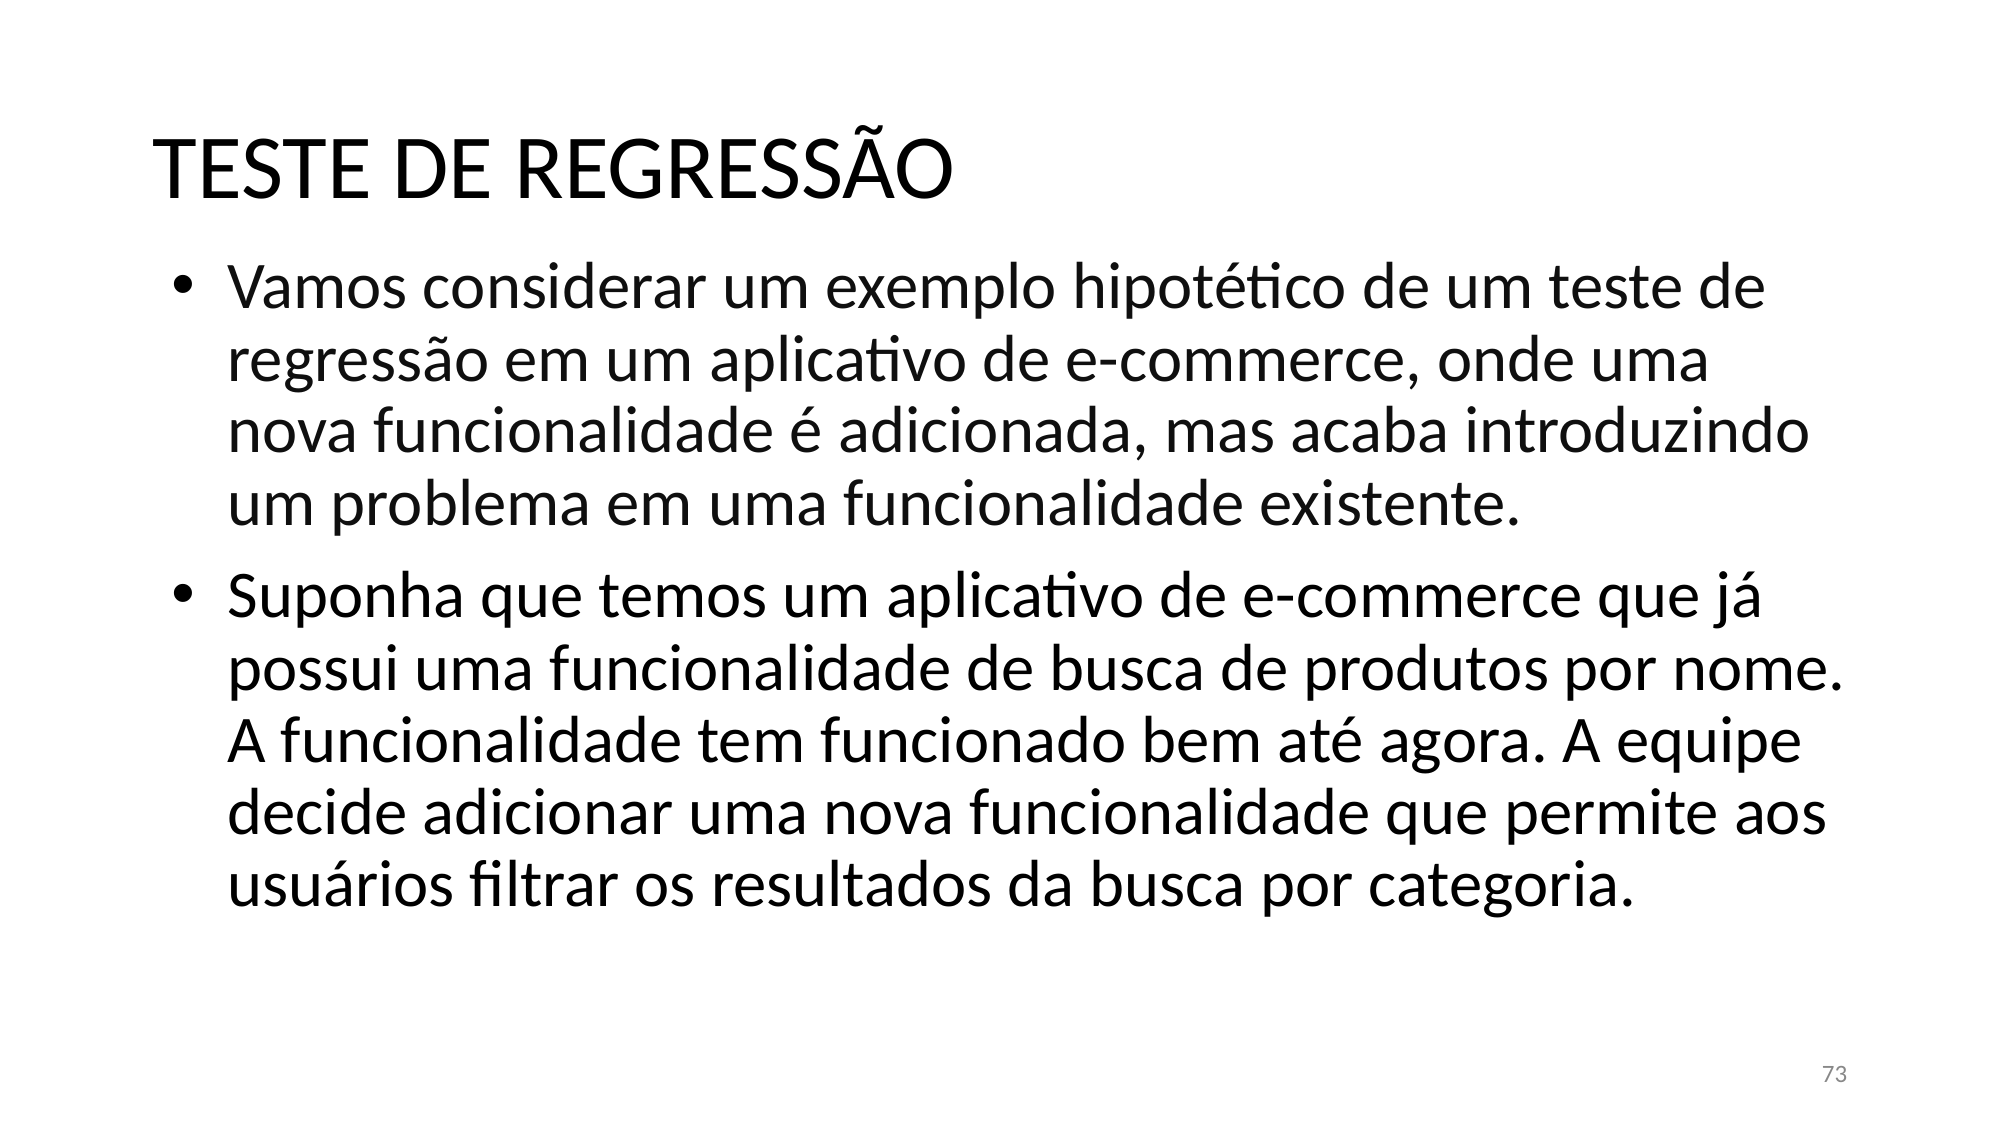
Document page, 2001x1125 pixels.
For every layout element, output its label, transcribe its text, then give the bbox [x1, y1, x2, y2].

title TESTE DE REGRESSÃO [137, 59, 1863, 278]
list Vamos considerar um exemplo hipotético de um teste de regressão em um aplicativo de e-commerce, onde uma nova funcionalidade é adicionada, mas acaba introduzindo um problema em uma funcionalidade existente. Suponha que temos um aplicativo de e-commerce que já possui uma funcionalidade de busca de produtos por nome. A funcionalidade tem funcionado bem até agora. A equipe decide adicionar uma nova funcionalidade que permite aos usuários filtrar os resultados da busca por categoria. [137, 278, 1863, 1014]
slide_number 73 [1412, 1042, 1863, 1103]
